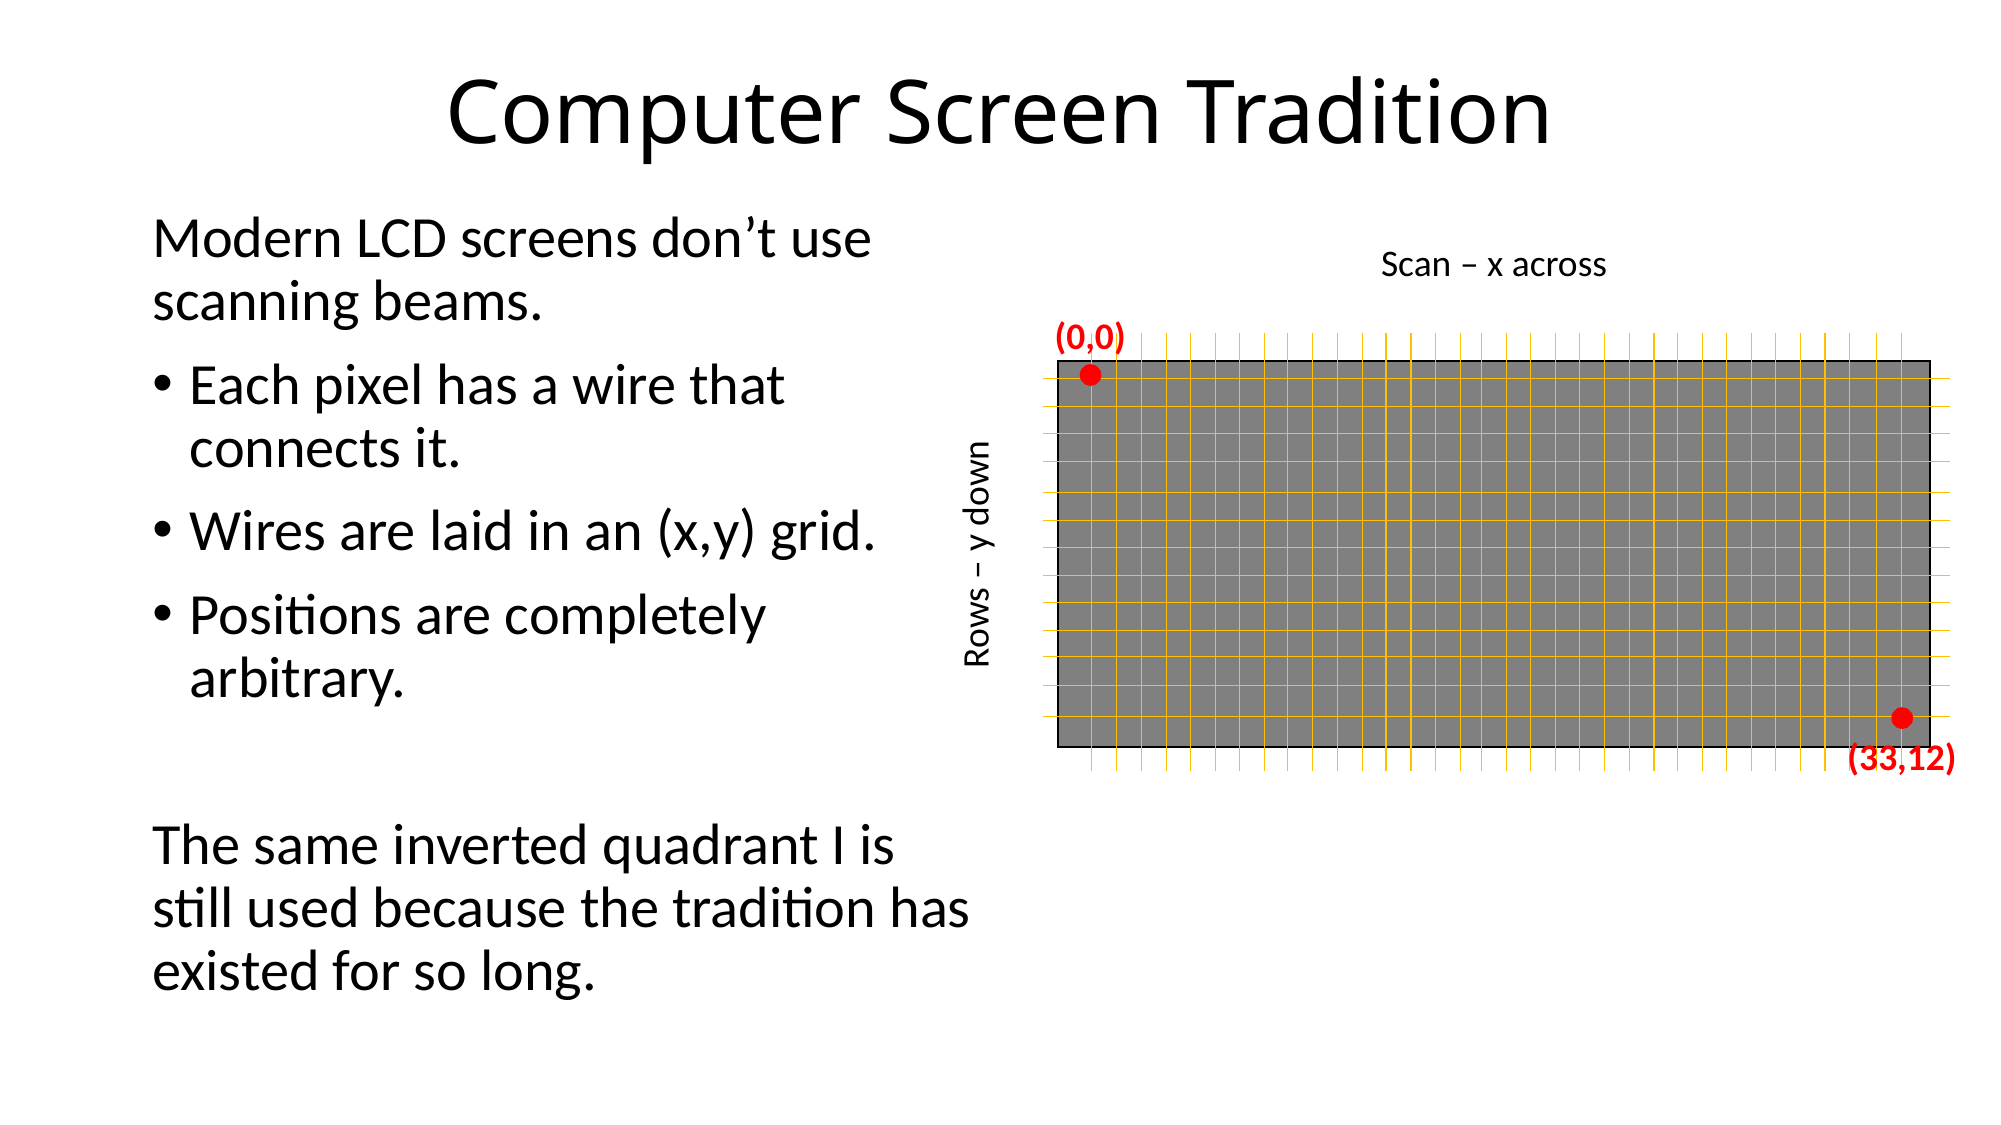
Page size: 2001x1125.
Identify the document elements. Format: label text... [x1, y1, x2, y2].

text_box [1461, 379, 1481, 406]
text_box [1240, 548, 1264, 575]
text_box [1338, 407, 1362, 433]
text_box [1801, 631, 1824, 656]
text_box [1265, 462, 1287, 492]
text_box Scan – x across [1265, 231, 1723, 292]
text_box [1826, 548, 1849, 575]
text_box [1057, 407, 1091, 433]
text_box [1482, 717, 1506, 748]
text_box [1776, 631, 1800, 656]
text_box [1265, 360, 1287, 378]
text_box [1891, 707, 1901, 716]
text_box [1057, 521, 1091, 546]
text_box [1363, 603, 1385, 630]
text_box [1167, 686, 1190, 716]
text_box [1057, 365, 1084, 378]
text_box [1436, 603, 1460, 630]
text_box [1556, 434, 1579, 461]
text_box [1752, 631, 1775, 656]
text_box [1776, 407, 1800, 433]
text_box [1288, 493, 1312, 520]
text_box [1605, 631, 1629, 656]
text_box [1387, 576, 1410, 602]
text_box [1826, 360, 1849, 378]
text_box [1363, 576, 1385, 602]
text_box [1703, 360, 1726, 378]
text_box [1265, 631, 1287, 656]
text_box [1630, 686, 1653, 716]
text_box [1387, 493, 1410, 520]
text_box [1240, 493, 1264, 520]
text_box [1240, 434, 1264, 461]
text_box [1703, 686, 1726, 716]
text_box [1801, 434, 1824, 461]
text_box [1092, 493, 1116, 520]
text_box [1363, 434, 1385, 461]
text_box [1142, 576, 1166, 602]
text_box [1826, 493, 1849, 520]
text_box [1288, 434, 1312, 461]
text_box [1531, 631, 1555, 656]
text_box [1703, 658, 1726, 685]
text_box [1678, 631, 1702, 656]
text_box [1703, 434, 1726, 461]
text_box [1240, 521, 1264, 546]
text_box [1531, 407, 1555, 433]
text_box [1092, 364, 1102, 378]
text_box [1630, 360, 1653, 378]
text_box [1703, 379, 1726, 406]
text_box [1902, 603, 1931, 630]
text_box [1191, 658, 1215, 685]
text_box [1482, 360, 1506, 378]
text_box [1288, 603, 1312, 630]
text_box [1507, 658, 1530, 685]
text_box [1461, 658, 1481, 685]
text_box [1482, 576, 1506, 602]
text_box [1531, 548, 1555, 575]
text_box [1655, 576, 1677, 602]
text_box [1265, 434, 1287, 461]
text_box [1216, 686, 1239, 716]
text_box [1191, 493, 1215, 520]
text_box [1630, 379, 1653, 406]
text_box [1436, 686, 1460, 716]
text_box [1079, 364, 1091, 378]
text_box [1240, 686, 1264, 716]
text_box [1461, 548, 1481, 575]
text_box [1142, 462, 1166, 492]
text_box [1412, 717, 1435, 748]
text_box [1265, 658, 1287, 685]
text_box [1363, 658, 1385, 685]
text_box [1436, 360, 1460, 378]
text_box [1363, 631, 1385, 656]
text_box [1727, 407, 1751, 433]
text_box [1776, 686, 1800, 716]
text_box [1851, 631, 1876, 656]
text_box [1655, 717, 1677, 748]
text_box [1142, 686, 1166, 716]
text_box [1826, 462, 1849, 492]
text_box [1117, 434, 1141, 461]
text_box [1877, 576, 1901, 602]
text_box [1678, 521, 1702, 546]
text_box [1288, 360, 1312, 378]
text_box [1851, 717, 1876, 725]
text_box [1117, 407, 1141, 433]
text_box [1363, 407, 1385, 433]
text_box [1142, 493, 1166, 520]
text_box [1678, 493, 1702, 520]
text_box [1851, 493, 1876, 520]
text_box [1531, 603, 1555, 630]
text_box [1412, 548, 1435, 575]
text_box [1412, 493, 1435, 520]
text_box [1776, 717, 1800, 748]
text_box [1507, 360, 1530, 378]
text_box [1826, 379, 1849, 406]
text_box [1092, 462, 1116, 492]
text_box [1556, 686, 1579, 716]
text_box [1436, 717, 1460, 748]
text_box [1092, 548, 1116, 575]
text_box [1482, 407, 1506, 433]
text_box [1240, 407, 1264, 433]
text_box [1117, 603, 1141, 630]
text_box [1531, 379, 1555, 406]
text_box [1167, 548, 1190, 575]
text_box [1338, 631, 1362, 656]
text_box [1117, 493, 1141, 520]
text_box [1801, 548, 1824, 575]
text_box [1313, 658, 1337, 685]
text_box [1877, 631, 1901, 656]
text_box [1142, 717, 1166, 748]
text_box [1482, 434, 1506, 461]
text_box [1902, 521, 1931, 546]
text_box [1655, 686, 1677, 716]
text_box [1092, 686, 1116, 716]
text_box [1191, 434, 1215, 461]
text_box [1776, 379, 1800, 406]
text_box [1363, 379, 1385, 406]
text_box [1080, 379, 1091, 387]
text_box [1507, 686, 1530, 716]
text_box [1851, 576, 1876, 602]
text_box [1580, 462, 1604, 492]
text_box [1387, 360, 1410, 378]
text_box [1057, 576, 1091, 602]
text_box [1851, 360, 1876, 378]
text_box [1117, 576, 1141, 602]
text_box [1752, 407, 1775, 433]
text_box [1556, 407, 1579, 433]
text_box [1265, 493, 1287, 520]
text_box [1482, 631, 1506, 656]
text_box [1117, 365, 1141, 378]
text_box [1142, 379, 1166, 406]
text_box [1877, 686, 1901, 716]
text_box [1580, 717, 1604, 748]
text_box [1265, 717, 1287, 748]
text_box [1092, 631, 1116, 656]
text_box [1167, 658, 1190, 685]
text_box [1851, 379, 1876, 406]
text_box [1412, 434, 1435, 461]
text_box [1703, 462, 1726, 492]
text_box [1482, 379, 1506, 406]
text_box [1288, 462, 1312, 492]
text_box [1507, 493, 1530, 520]
text_box [1851, 407, 1876, 433]
text_box [1092, 576, 1116, 602]
text_box [1057, 462, 1091, 492]
text_box [1167, 379, 1190, 406]
text_box [1630, 521, 1653, 546]
text_box [1216, 658, 1239, 685]
text_box [1216, 462, 1239, 492]
text_box [1191, 603, 1215, 630]
text_box [1461, 434, 1481, 461]
text_box [1851, 521, 1876, 546]
text_box [1461, 631, 1481, 656]
text_box [1507, 521, 1530, 546]
text_box [1752, 717, 1775, 748]
text_box [1240, 717, 1264, 748]
text_box [1461, 686, 1481, 716]
text_box [1776, 434, 1800, 461]
text_box [1826, 603, 1849, 630]
text_box [1363, 360, 1385, 378]
text_box [1776, 603, 1800, 630]
text_box [1851, 686, 1876, 716]
text_box [1727, 493, 1751, 520]
text_box [1387, 434, 1410, 461]
text_box [1801, 603, 1824, 630]
text_box [1507, 603, 1530, 630]
text_box [1826, 658, 1849, 685]
text_box [1531, 434, 1555, 461]
text_box [1167, 407, 1190, 433]
text_box [1727, 521, 1751, 546]
text_box [1605, 548, 1629, 575]
text_box [1387, 548, 1410, 575]
text_box [1436, 493, 1460, 520]
text_box [1703, 603, 1726, 630]
text_box [1482, 603, 1506, 630]
text_box [1313, 407, 1337, 433]
text_box [1387, 631, 1410, 656]
text_box [1556, 521, 1579, 546]
text_box [1678, 360, 1702, 378]
text_box [1826, 434, 1849, 461]
text_box [1363, 462, 1385, 492]
text_box [1057, 493, 1091, 520]
text_box [1313, 717, 1337, 748]
text_box [1092, 379, 1101, 386]
text_box [1556, 658, 1579, 685]
text_box [1117, 717, 1141, 748]
text_box [1678, 686, 1702, 716]
text_box [1097, 365, 1116, 378]
text_box [1142, 631, 1166, 656]
text_box [1902, 493, 1931, 520]
text_box [1902, 360, 1931, 378]
text_box [1556, 576, 1579, 602]
text_box [1752, 548, 1775, 575]
text_box [1092, 434, 1116, 461]
text_box [1436, 434, 1460, 461]
text_box [1167, 462, 1190, 492]
text_box [1482, 548, 1506, 575]
text_box [1877, 717, 1893, 725]
text_box [1461, 360, 1481, 378]
text_box [1288, 717, 1312, 748]
text_box [1313, 493, 1337, 520]
text_box [1240, 379, 1264, 406]
text_box [1630, 434, 1653, 461]
text_box [1338, 686, 1362, 716]
text_box [1801, 521, 1824, 546]
text_box [1482, 658, 1506, 685]
text_box [1167, 631, 1190, 656]
text_box [1902, 631, 1931, 656]
text_box [1092, 407, 1116, 433]
text_box [1678, 434, 1702, 461]
text_box [1507, 576, 1530, 602]
text_box [1142, 603, 1166, 630]
text_box [1655, 360, 1677, 378]
text_box [1461, 521, 1481, 546]
text_box [1630, 407, 1653, 433]
text_box [1605, 603, 1629, 630]
text_box [1313, 434, 1337, 461]
text_box [1752, 521, 1775, 546]
text_box [1801, 576, 1824, 602]
text_box [1338, 548, 1362, 575]
text_box [1216, 434, 1239, 461]
text_box [1240, 603, 1264, 630]
text_box [1461, 493, 1481, 520]
text_box [1630, 576, 1653, 602]
text_box [1436, 379, 1460, 406]
text_box [1630, 631, 1653, 656]
text_box [1338, 462, 1362, 492]
text_box [1851, 548, 1876, 575]
text_box [1436, 407, 1460, 433]
text_box [1313, 631, 1337, 656]
text_box [1826, 521, 1849, 546]
text_box [1313, 360, 1337, 378]
text_box [1363, 717, 1385, 748]
text_box [1117, 686, 1141, 716]
text_box [1265, 379, 1287, 406]
text_box [1531, 493, 1555, 520]
text_box [1902, 717, 1914, 730]
text_box [1240, 631, 1264, 656]
text_box [1826, 576, 1849, 602]
text_box [1776, 548, 1800, 575]
text_box [1776, 360, 1800, 378]
text_box [1436, 521, 1460, 546]
text_box [1288, 548, 1312, 575]
text_box [1752, 658, 1775, 685]
text_box [1191, 379, 1215, 406]
text_box [1265, 603, 1287, 630]
text_box [1216, 521, 1239, 546]
text_box [1630, 603, 1653, 630]
text_box [1630, 462, 1653, 492]
text_box [1556, 548, 1579, 575]
text_box [1142, 434, 1166, 461]
text_box [1630, 658, 1653, 685]
text_box [1801, 360, 1824, 378]
text_box [1387, 603, 1410, 630]
text_box [1752, 434, 1775, 461]
text_box [1117, 521, 1141, 546]
text_box [1580, 686, 1604, 716]
text_box [1387, 379, 1410, 406]
text_box [1531, 686, 1555, 716]
text_box [1801, 686, 1824, 716]
text_box [1057, 603, 1091, 630]
text_box [1655, 434, 1677, 461]
text_box [1877, 360, 1901, 378]
text_box [1288, 686, 1312, 716]
text_box [1556, 603, 1579, 630]
text_box [1556, 493, 1579, 520]
text_box [1265, 686, 1287, 716]
text_box [1191, 548, 1215, 575]
text_box [1412, 658, 1435, 685]
text_box [1531, 717, 1555, 748]
text_box [1727, 686, 1751, 716]
text_box [1191, 407, 1215, 433]
text_box [1461, 462, 1481, 492]
text_box [1412, 407, 1435, 433]
text_box [1338, 658, 1362, 685]
text_box [1191, 686, 1215, 716]
text_box [1216, 379, 1239, 406]
text_box [1313, 521, 1337, 546]
text_box [1531, 521, 1555, 546]
text_box [1727, 360, 1751, 378]
text_box [1461, 407, 1481, 433]
text_box [1288, 576, 1312, 602]
text_box [1240, 576, 1264, 602]
text_box [1605, 686, 1629, 716]
text_box [1338, 434, 1362, 461]
text_box [1412, 379, 1435, 406]
text_box [1057, 548, 1091, 575]
text_box [1117, 548, 1141, 575]
text_box [1436, 576, 1460, 602]
text_box [1387, 521, 1410, 546]
text_box [1387, 407, 1410, 433]
text_box [1142, 407, 1166, 433]
text_box [1216, 717, 1239, 748]
text_box [1655, 462, 1677, 492]
text_box [1167, 521, 1190, 546]
text_box [1877, 521, 1901, 546]
text_box [1877, 603, 1901, 630]
text_box [1167, 603, 1190, 630]
text_box [1580, 603, 1604, 630]
text_box [1482, 521, 1506, 546]
text_box [1412, 603, 1435, 630]
text_box Rows – y down [943, 325, 1004, 783]
text_box [1801, 717, 1824, 748]
text_box [1801, 407, 1824, 433]
text_box [1363, 521, 1385, 546]
text_box [1482, 493, 1506, 520]
text_box [1752, 686, 1775, 716]
text_box [1240, 658, 1264, 685]
text_box [1655, 603, 1677, 630]
text_box [1752, 360, 1775, 378]
text_box [1703, 407, 1726, 433]
text_box [1580, 658, 1604, 685]
text_box [1891, 717, 1901, 729]
text_box [1851, 603, 1876, 630]
text_box [1826, 631, 1849, 656]
text_box [1727, 379, 1751, 406]
text_box [1605, 462, 1629, 492]
text_box [1851, 434, 1876, 461]
text_box [1507, 407, 1530, 433]
text_box [1580, 407, 1604, 433]
text_box [1265, 407, 1287, 433]
text_box [1461, 576, 1481, 602]
text_box [1338, 360, 1362, 378]
text_box [1191, 521, 1215, 546]
text_box (33,12) [1820, 725, 1985, 786]
text_box [1727, 631, 1751, 656]
text_box [1142, 360, 1166, 378]
list Modern LCD screens don’t use scanning beams. Each pixel has a wire that connects it. Wires are laid in an (x,y) grid. Positions are completely arbitrary. The same inverted quadrant I is still used because the tradition has existed for so long. [137, 200, 988, 1014]
text_box [1556, 717, 1579, 748]
text_box [1630, 493, 1653, 520]
text_box [1877, 434, 1901, 461]
text_box [1265, 521, 1287, 546]
text_box [1703, 493, 1726, 520]
text_box [1727, 434, 1751, 461]
text_box [1531, 360, 1555, 378]
title Computer Screen Tradition [137, 59, 1863, 170]
text_box [1801, 379, 1824, 406]
text_box (0,0) [1039, 304, 1142, 365]
text_box [1727, 548, 1751, 575]
text_box [1851, 462, 1876, 492]
text_box [1387, 658, 1410, 685]
text_box [1338, 603, 1362, 630]
text_box [1436, 631, 1460, 656]
text_box [1877, 658, 1901, 685]
text_box [1630, 548, 1653, 575]
text_box [1826, 717, 1849, 725]
text_box [1678, 717, 1702, 748]
text_box [1655, 407, 1677, 433]
text_box [1363, 686, 1385, 716]
text_box [1605, 576, 1629, 602]
text_box [1912, 717, 1931, 725]
text_box [1776, 521, 1800, 546]
text_box [1752, 576, 1775, 602]
text_box [1288, 521, 1312, 546]
text_box [1776, 493, 1800, 520]
text_box [1580, 360, 1604, 378]
text_box [1902, 548, 1931, 575]
text_box [1902, 462, 1931, 492]
text_box [1727, 576, 1751, 602]
text_box [1877, 548, 1901, 575]
text_box [1580, 379, 1604, 406]
text_box [1703, 631, 1726, 656]
text_box [1117, 462, 1141, 492]
text_box [1412, 462, 1435, 492]
text_box [1507, 717, 1530, 748]
text_box [1605, 379, 1629, 406]
text_box [1630, 717, 1653, 748]
text_box [1387, 686, 1410, 716]
text_box [1655, 631, 1677, 656]
text_box [1801, 658, 1824, 685]
text_box [1801, 493, 1824, 520]
text_box [1877, 462, 1901, 492]
text_box [1556, 360, 1579, 378]
text_box [1338, 493, 1362, 520]
text_box [1216, 576, 1239, 602]
text_box [1752, 379, 1775, 406]
text_box [1655, 658, 1677, 685]
text_box [1436, 548, 1460, 575]
text_box [1057, 686, 1091, 716]
text_box [1877, 493, 1901, 520]
text_box [1363, 493, 1385, 520]
text_box [1776, 462, 1800, 492]
text_box [1752, 603, 1775, 630]
text_box [1605, 521, 1629, 546]
text_box [1117, 631, 1141, 656]
text_box [1605, 717, 1629, 748]
text_box [1057, 658, 1091, 685]
text_box [1556, 379, 1579, 406]
text_box [1902, 407, 1931, 433]
text_box [1655, 493, 1677, 520]
text_box [1412, 576, 1435, 602]
text_box [1412, 360, 1435, 378]
text_box [1313, 603, 1337, 630]
text_box [1412, 686, 1435, 716]
text_box [1531, 576, 1555, 602]
text_box [1338, 521, 1362, 546]
text_box [1902, 686, 1931, 716]
text_box [1678, 576, 1702, 602]
text_box [1313, 548, 1337, 575]
text_box [1580, 548, 1604, 575]
text_box [1461, 717, 1481, 748]
text_box [1216, 360, 1239, 378]
text_box [1167, 434, 1190, 461]
text_box [1507, 434, 1530, 461]
text_box [1216, 407, 1239, 433]
text_box [1877, 407, 1901, 433]
text_box [1191, 462, 1215, 492]
text_box [1092, 521, 1116, 546]
text_box [1167, 493, 1190, 520]
text_box [1191, 576, 1215, 602]
text_box [1482, 462, 1506, 492]
text_box [1142, 658, 1166, 685]
text_box [1167, 360, 1190, 378]
text_box [1461, 603, 1481, 630]
text_box [1057, 434, 1091, 461]
text_box [1092, 658, 1116, 685]
text_box [1678, 462, 1702, 492]
text_box [1216, 631, 1239, 656]
text_box [1191, 717, 1215, 748]
text_box [1851, 658, 1876, 685]
text_box [1265, 576, 1287, 602]
text_box [1605, 493, 1629, 520]
text_box [1678, 407, 1702, 433]
text_box [1313, 686, 1337, 716]
text_box [1556, 462, 1579, 492]
text_box [1436, 462, 1460, 492]
text_box [1313, 462, 1337, 492]
text_box [1117, 658, 1141, 685]
text_box [1265, 548, 1287, 575]
text_box [1142, 548, 1166, 575]
text_box [1092, 717, 1116, 748]
text_box [1092, 603, 1116, 630]
text_box [1167, 717, 1190, 748]
text_box [1216, 548, 1239, 575]
text_box [1703, 576, 1726, 602]
text_box [1117, 379, 1141, 406]
text_box [1902, 434, 1931, 461]
text_box [1580, 493, 1604, 520]
text_box [1727, 603, 1751, 630]
text_box [1167, 576, 1190, 602]
text_box [1902, 379, 1931, 406]
text_box [1387, 717, 1410, 748]
text_box [1313, 576, 1337, 602]
text_box [1678, 548, 1702, 575]
text_box [1877, 379, 1901, 406]
text_box [1363, 548, 1385, 575]
text_box [1678, 603, 1702, 630]
text_box [1580, 576, 1604, 602]
text_box [1531, 658, 1555, 685]
text_box [1338, 717, 1362, 748]
text_box [1605, 360, 1629, 378]
text_box [1655, 548, 1677, 575]
text_box [1826, 686, 1849, 716]
text_box [1727, 462, 1751, 492]
text_box [1057, 379, 1091, 406]
text_box [1752, 493, 1775, 520]
text_box [1902, 707, 1913, 716]
text_box [1507, 462, 1530, 492]
text_box [1507, 631, 1530, 656]
text_box [1507, 379, 1530, 406]
text_box [1288, 658, 1312, 685]
text_box [1678, 379, 1702, 406]
text_box [1412, 521, 1435, 546]
text_box [1556, 631, 1579, 656]
text_box [1142, 521, 1166, 546]
text_box [1727, 717, 1751, 748]
text_box [1338, 379, 1362, 406]
text_box [1092, 379, 1116, 406]
text_box [1288, 407, 1312, 433]
text_box [1191, 360, 1215, 378]
text_box [1507, 548, 1530, 575]
text_box [1580, 631, 1604, 656]
text_box [1703, 521, 1726, 546]
text_box [1801, 462, 1824, 492]
text_box [1580, 521, 1604, 546]
text_box [1338, 576, 1362, 602]
text_box [1605, 407, 1629, 433]
text_box [1776, 576, 1800, 602]
text_box [1902, 576, 1931, 602]
text_box [1288, 631, 1312, 656]
text_box [1655, 521, 1677, 546]
text_box [1240, 462, 1264, 492]
text_box [1605, 658, 1629, 685]
text_box [1752, 462, 1775, 492]
text_box [1678, 658, 1702, 685]
text_box [1826, 407, 1849, 433]
text_box [1387, 462, 1410, 492]
text_box [1288, 379, 1312, 406]
text_box [1436, 658, 1460, 685]
text_box [1057, 631, 1091, 656]
text_box [1703, 548, 1726, 575]
text_box [1412, 631, 1435, 656]
text_box [1216, 603, 1239, 630]
text_box [1703, 717, 1726, 748]
text_box [1655, 379, 1677, 406]
text_box [1191, 631, 1215, 656]
text_box [1727, 658, 1751, 685]
text_box [1580, 434, 1604, 461]
text_box [1776, 658, 1800, 685]
text_box [1531, 462, 1555, 492]
text_box [1902, 658, 1931, 685]
text_box [1482, 686, 1506, 716]
text_box [1313, 379, 1337, 406]
text_box [1605, 434, 1629, 461]
text_box [1216, 493, 1239, 520]
text_box [1057, 717, 1091, 748]
text_box [1240, 360, 1264, 378]
